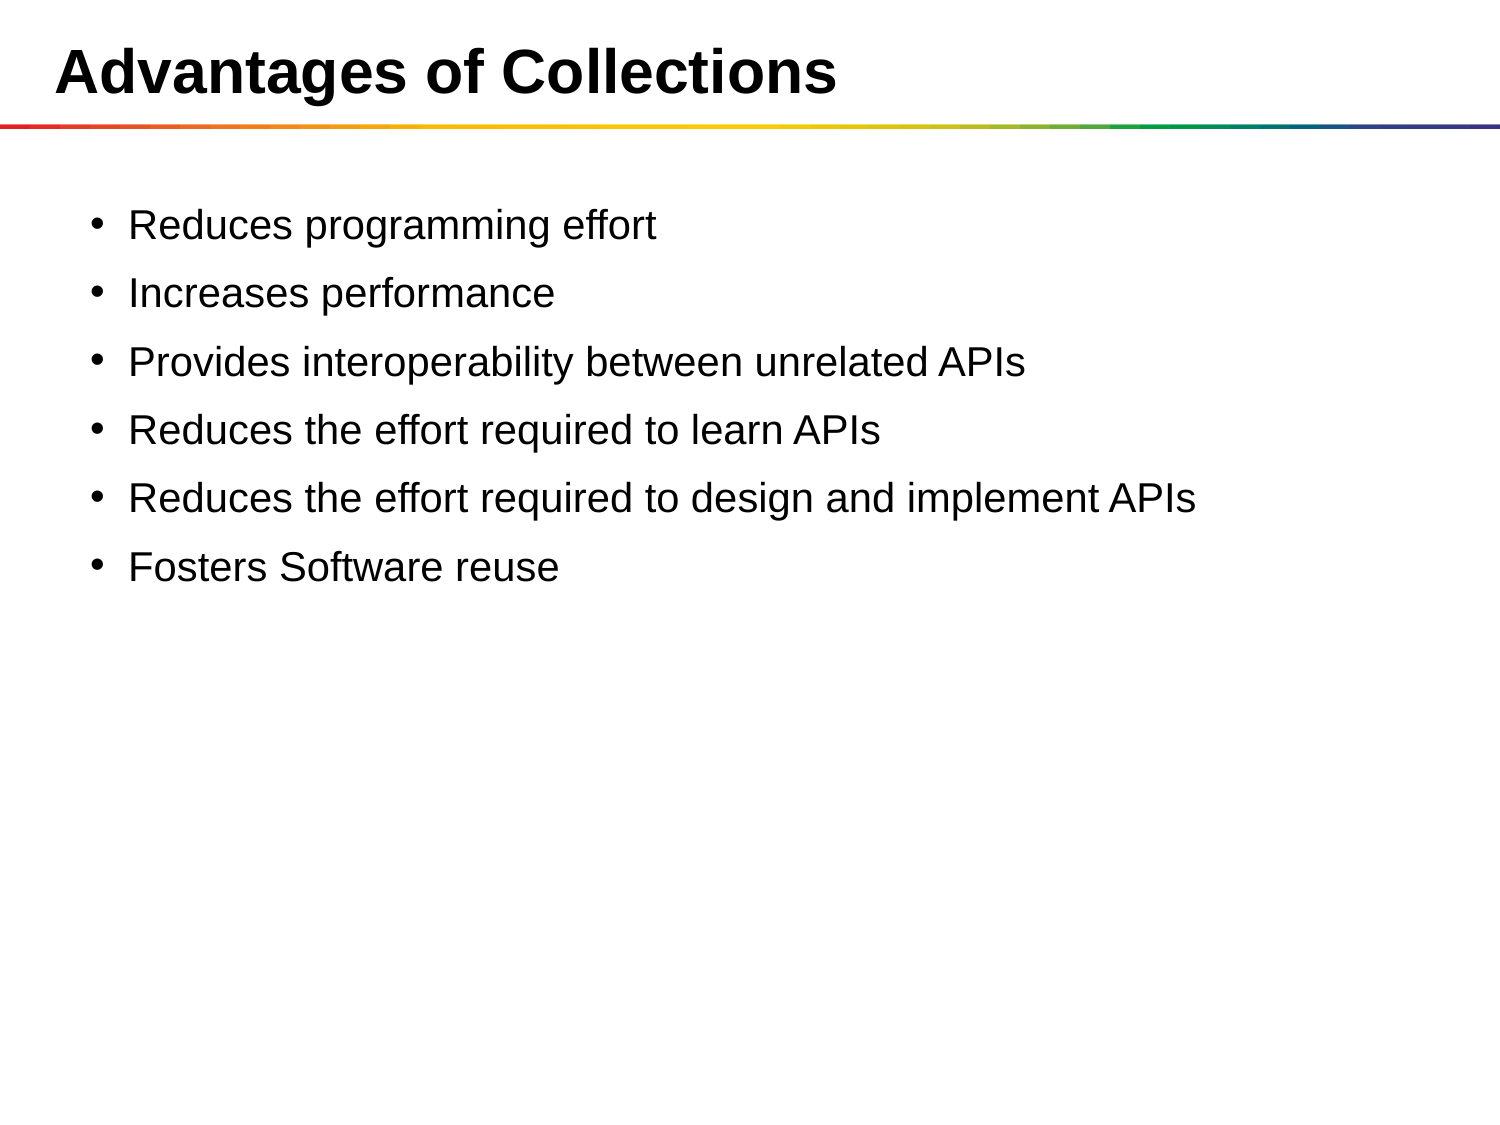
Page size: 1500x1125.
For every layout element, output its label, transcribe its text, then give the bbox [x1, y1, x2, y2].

list Advantages of Collections [39, 23, 1426, 677]
list Reduces programming effort Increases performance Provides interoperability between unrelated APIs Reduces the effort required to learn APIs Reduces the effort required to design and implement APIs Fosters Software reuse [74, 179, 1428, 958]
